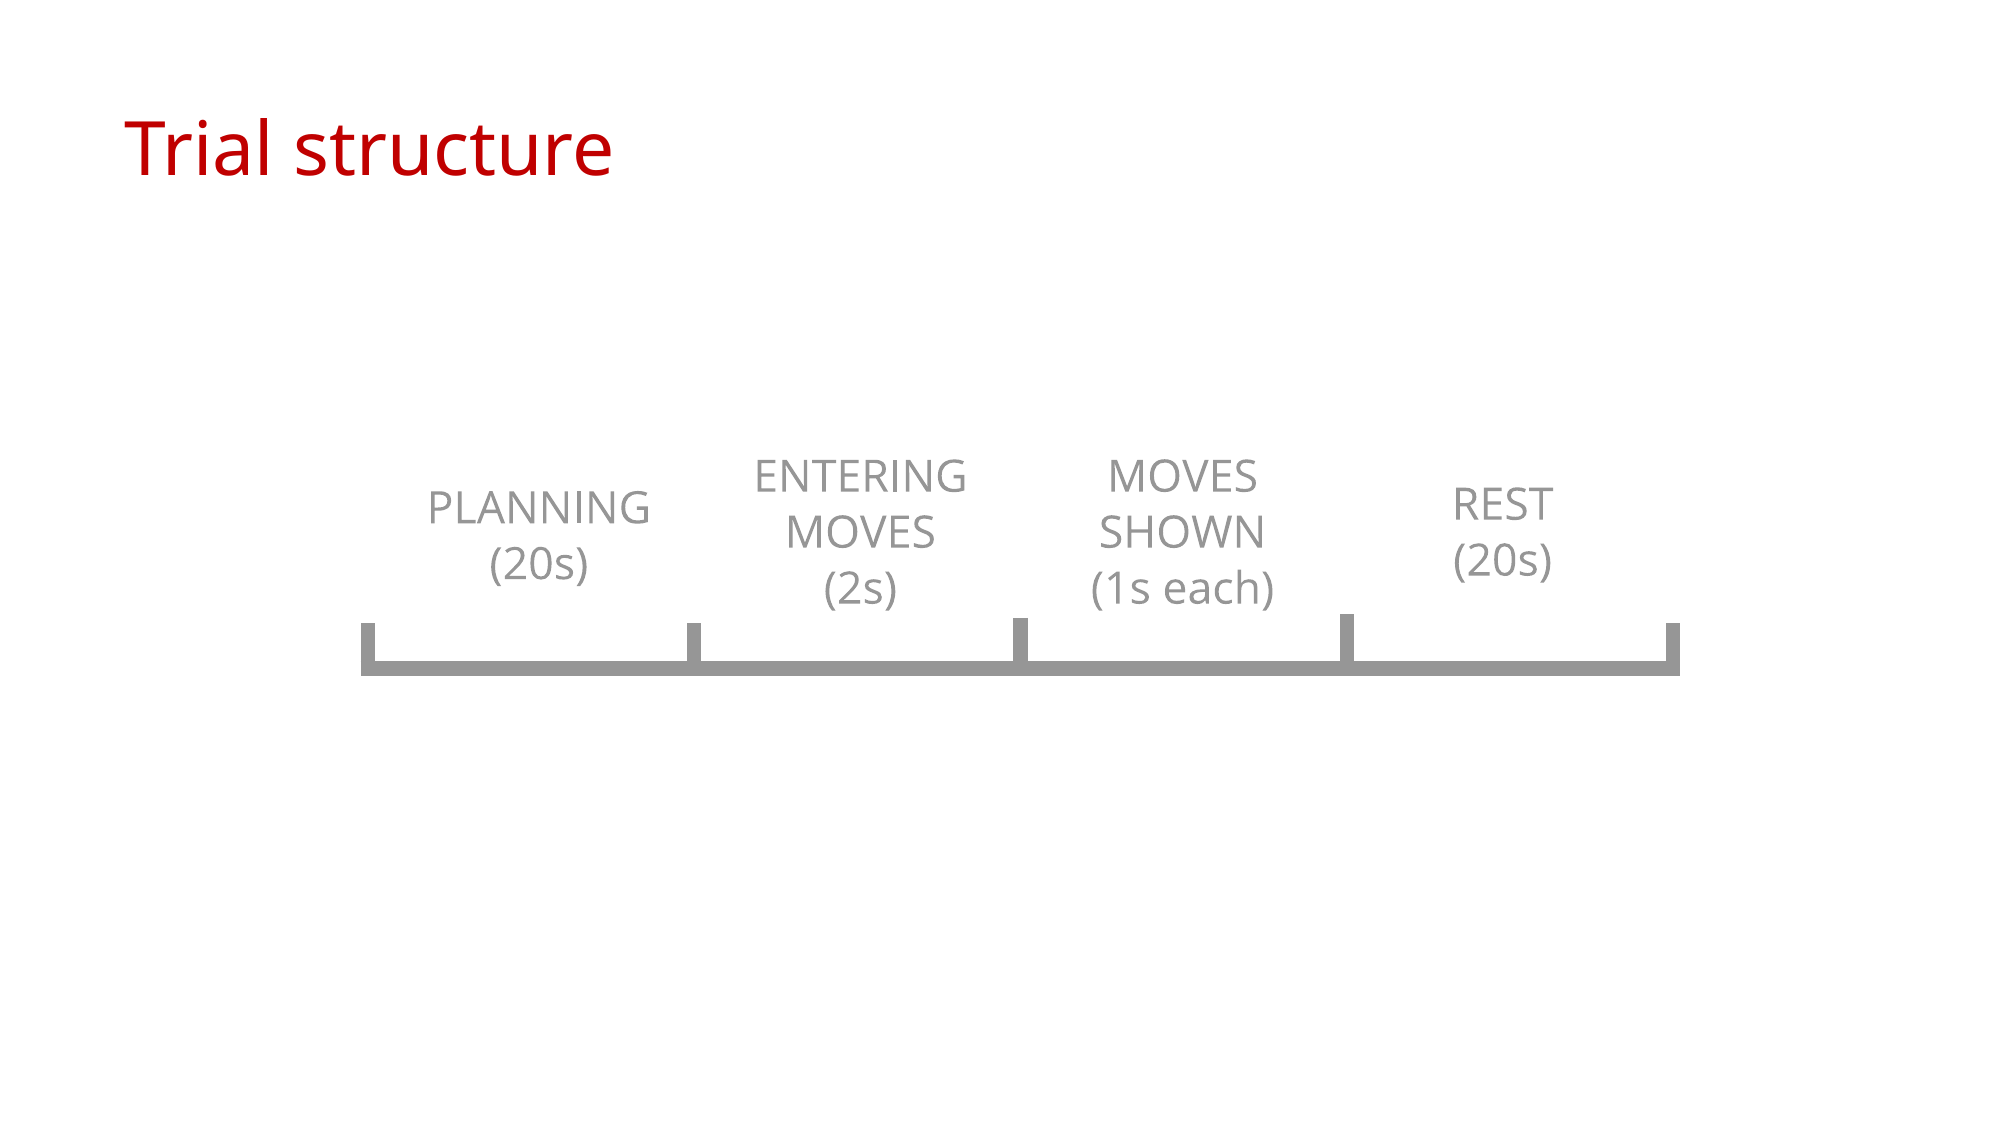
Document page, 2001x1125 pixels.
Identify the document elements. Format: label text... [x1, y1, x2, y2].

picture [297, 395, 1748, 745]
text_box Trial structure [109, 93, 1896, 333]
